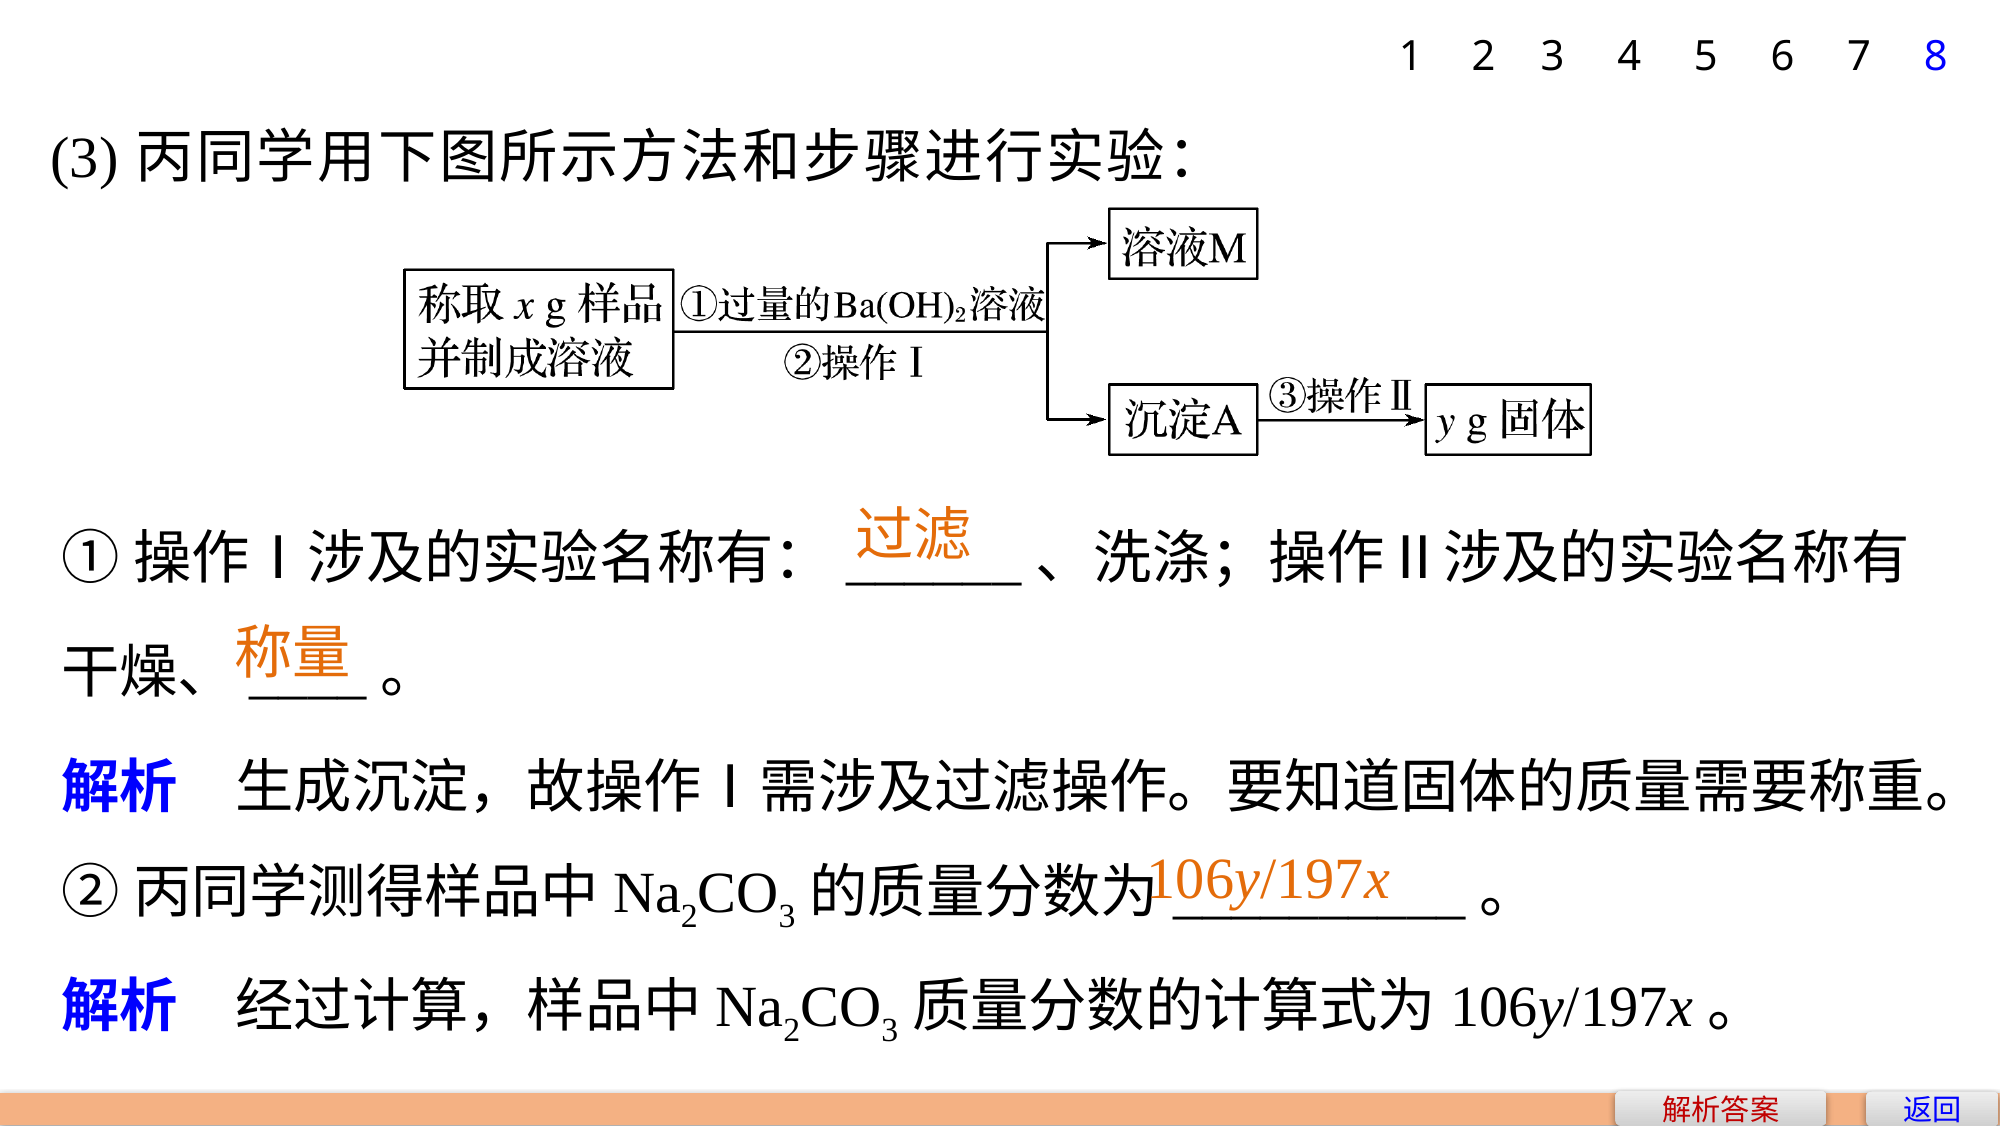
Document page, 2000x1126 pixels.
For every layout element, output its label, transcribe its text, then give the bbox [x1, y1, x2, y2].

picture [399, 196, 1596, 467]
text_box 4 [1596, 6, 1662, 101]
text_box 2 [1454, 6, 1516, 101]
text_box [0, 1092, 1612, 1126]
text_box ①操作Ⅰ涉及的实验名称有：______、洗涤；操作Ⅱ涉及的实验名称有 干燥、____。 解析 生成沉淀，故操作Ⅰ需涉及过滤操作。要知道固体的质量需要称重。 ②丙同学测得样品中Na2CO3的质量分数为__________。 解析 经过计算，样品中Na2CO3质量分数的计算式为106y/197x。 [46, 468, 1956, 1056]
text_box 106y/197x [1131, 833, 1405, 919]
text_box 返回 [1865, 1090, 2000, 1126]
text_box 解析答案 [1614, 1089, 1828, 1126]
text_box 过滤 [840, 489, 988, 575]
text_box (3)丙同学用下图所示方法和步骤进行实验： [35, 76, 1183, 197]
text_box 7 [1826, 6, 1892, 101]
text_box [1828, 1092, 1864, 1126]
text_box 称量 [219, 607, 366, 693]
text_box 3 [1527, 6, 1585, 101]
text_box 5 [1672, 6, 1738, 101]
text_box 1 [1377, 6, 1443, 101]
text_box 8 [1902, 6, 1968, 101]
text_box 6 [1749, 6, 1815, 101]
